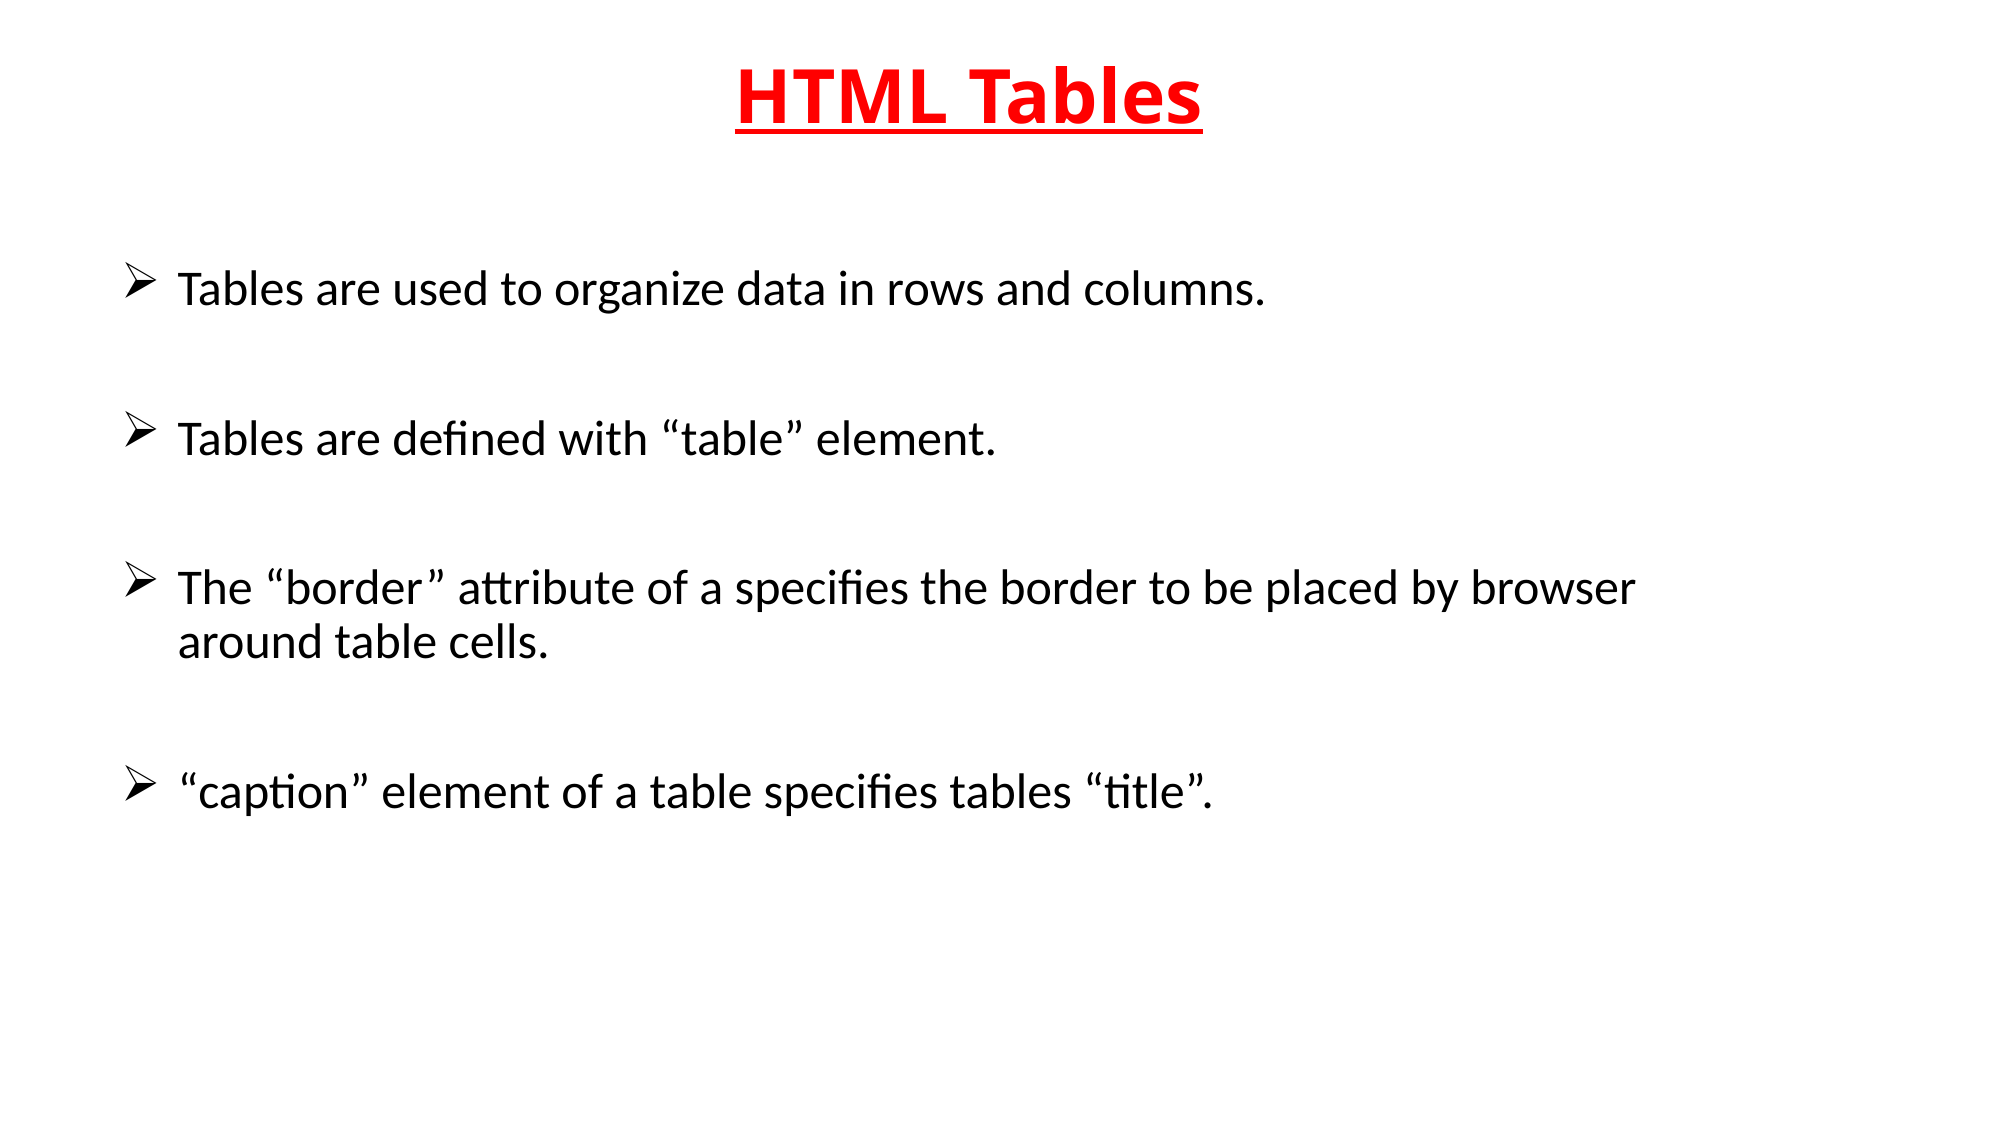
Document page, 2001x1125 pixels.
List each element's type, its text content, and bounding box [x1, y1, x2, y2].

subtitle Tables are used to organize data in rows and columns. Tables are defined with “table” element. The “border” attribute of a specifies the border to be placed by browser around table cells. “caption” element of a table specifies tables “title”. [106, 174, 1750, 1063]
title HTML Tables [218, 45, 1719, 148]
